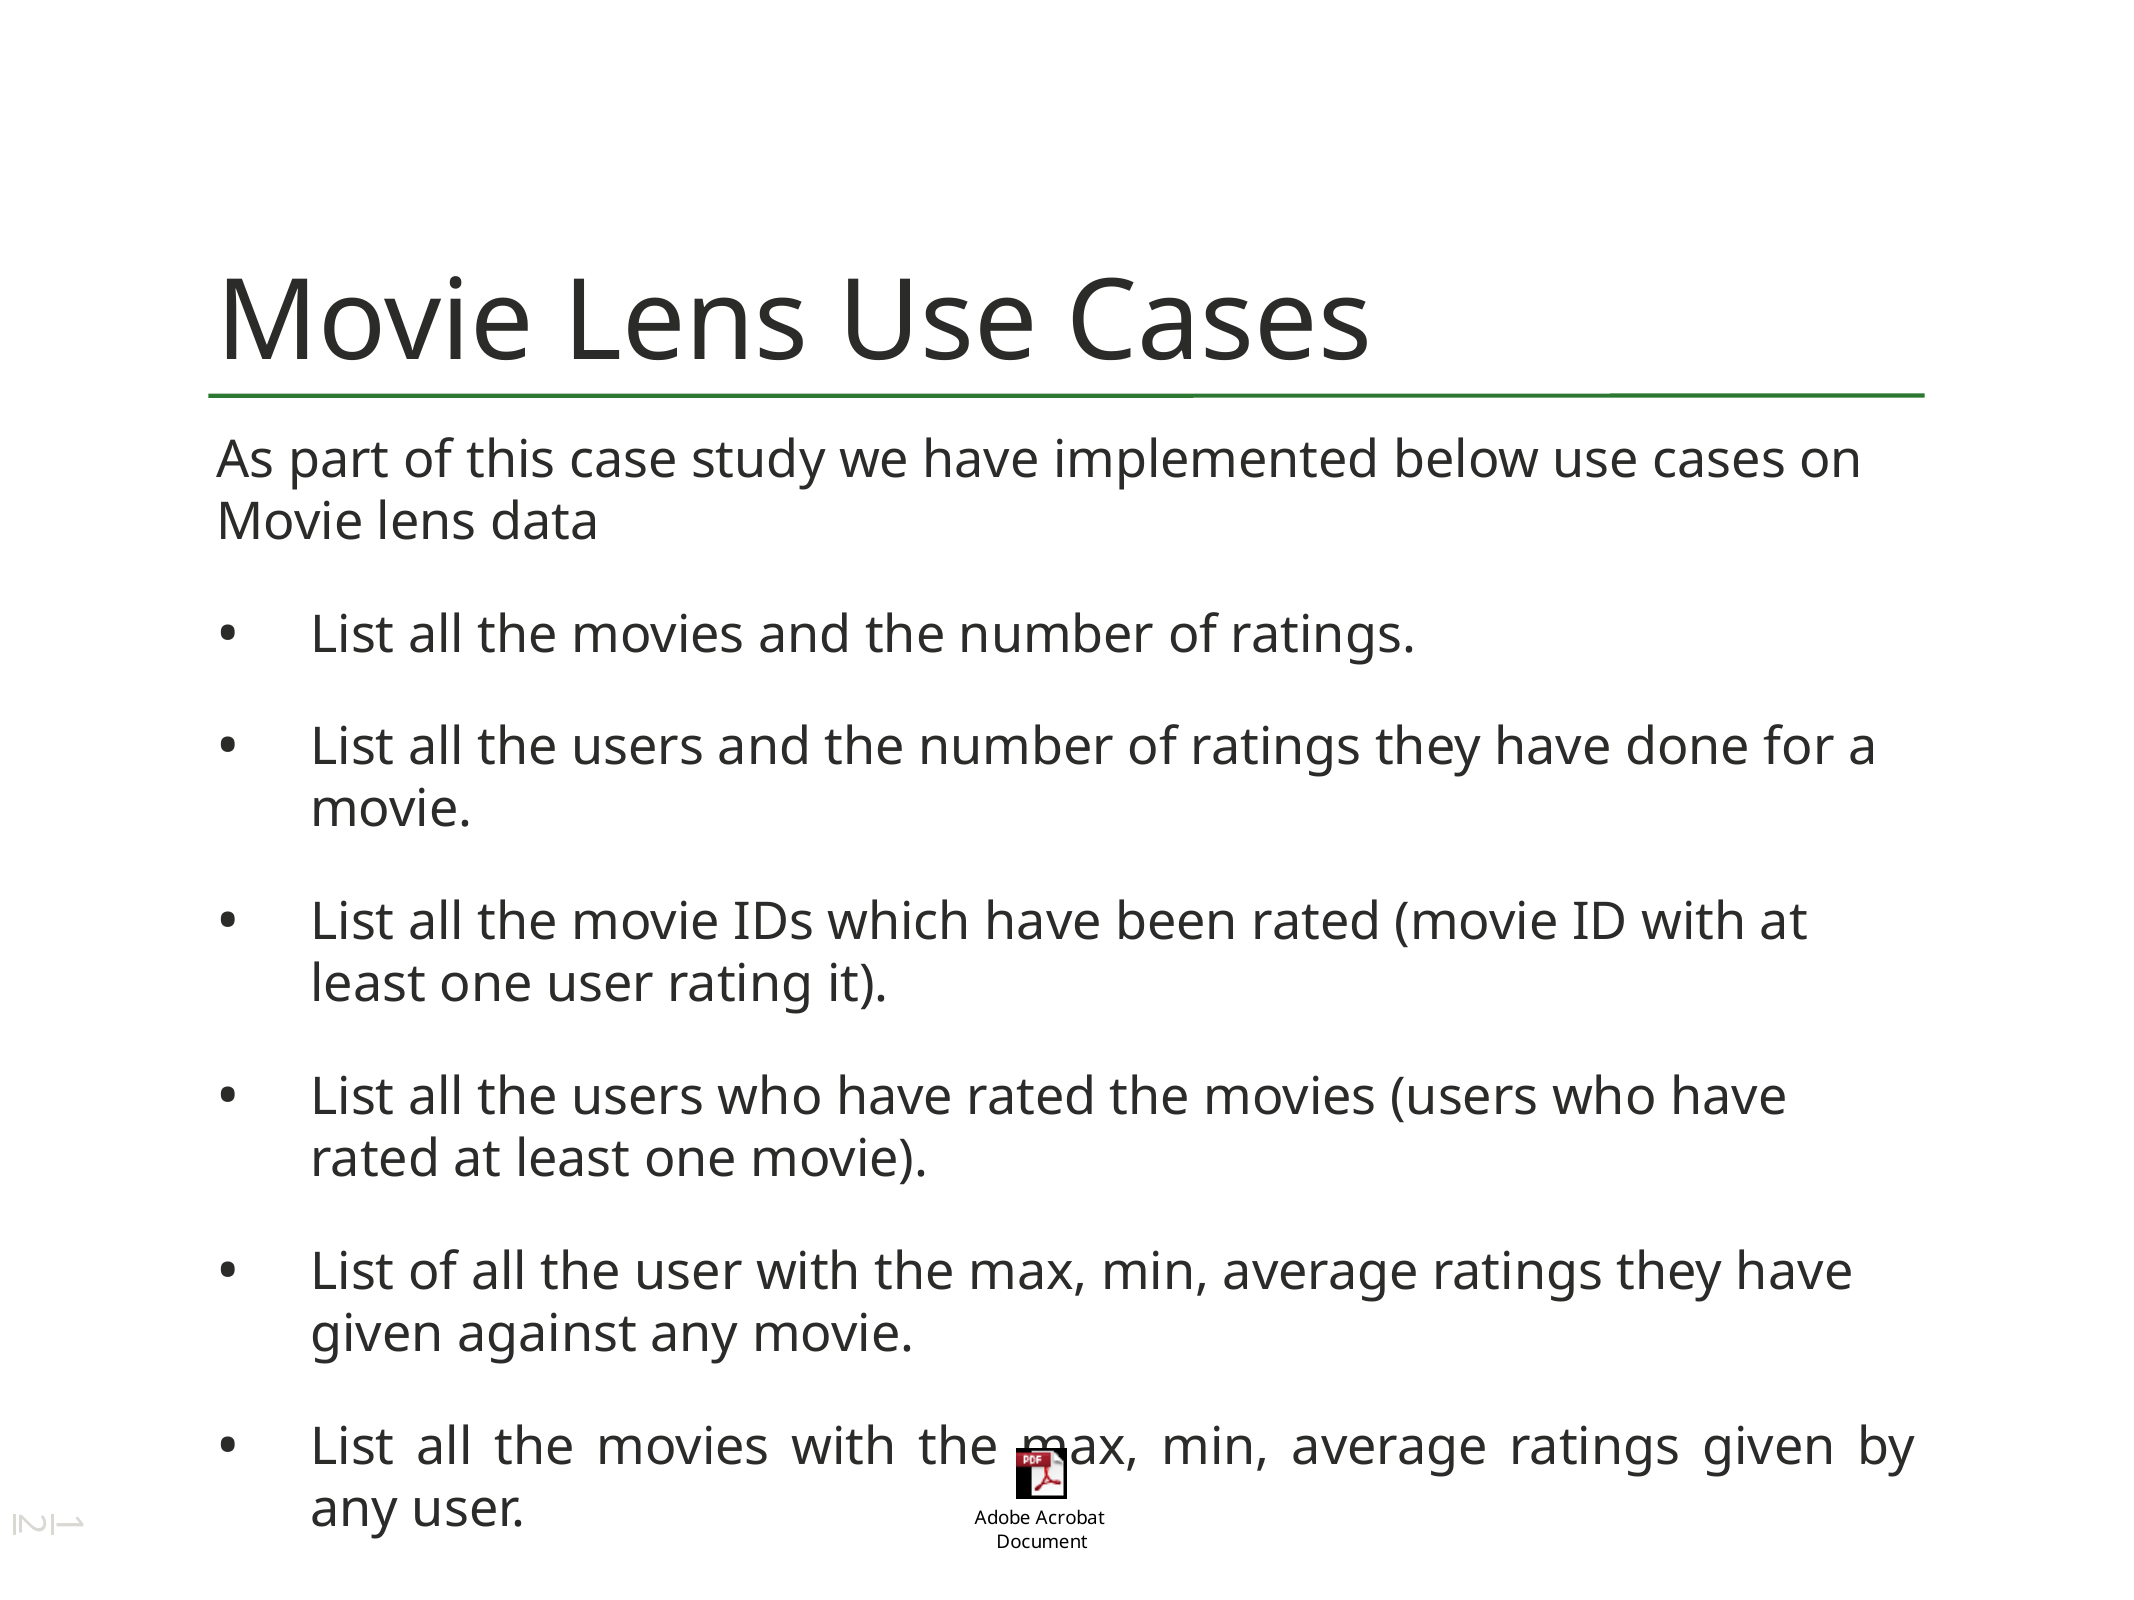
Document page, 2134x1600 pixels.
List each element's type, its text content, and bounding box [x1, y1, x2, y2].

list As part of this case study we have implemented below use cases on Movie lens data List all the movies and the number of ratings. List all the users and the number of ratings they have done for a movie. List all the movie IDs which have been rated (movie ID with at least one user rating it). List all the users who have rated the movies (users who have rated at least one movie). List of all the user with the max, min, average ratings they have given against any movie. List all the movies with the max, min, average ratings given by any user. [208, 525, 1925, 1559]
slide_number 12 [43, 1498, 102, 1560]
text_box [966, 1448, 1117, 1576]
title Movie Lens Use Cases [208, 324, 1925, 525]
